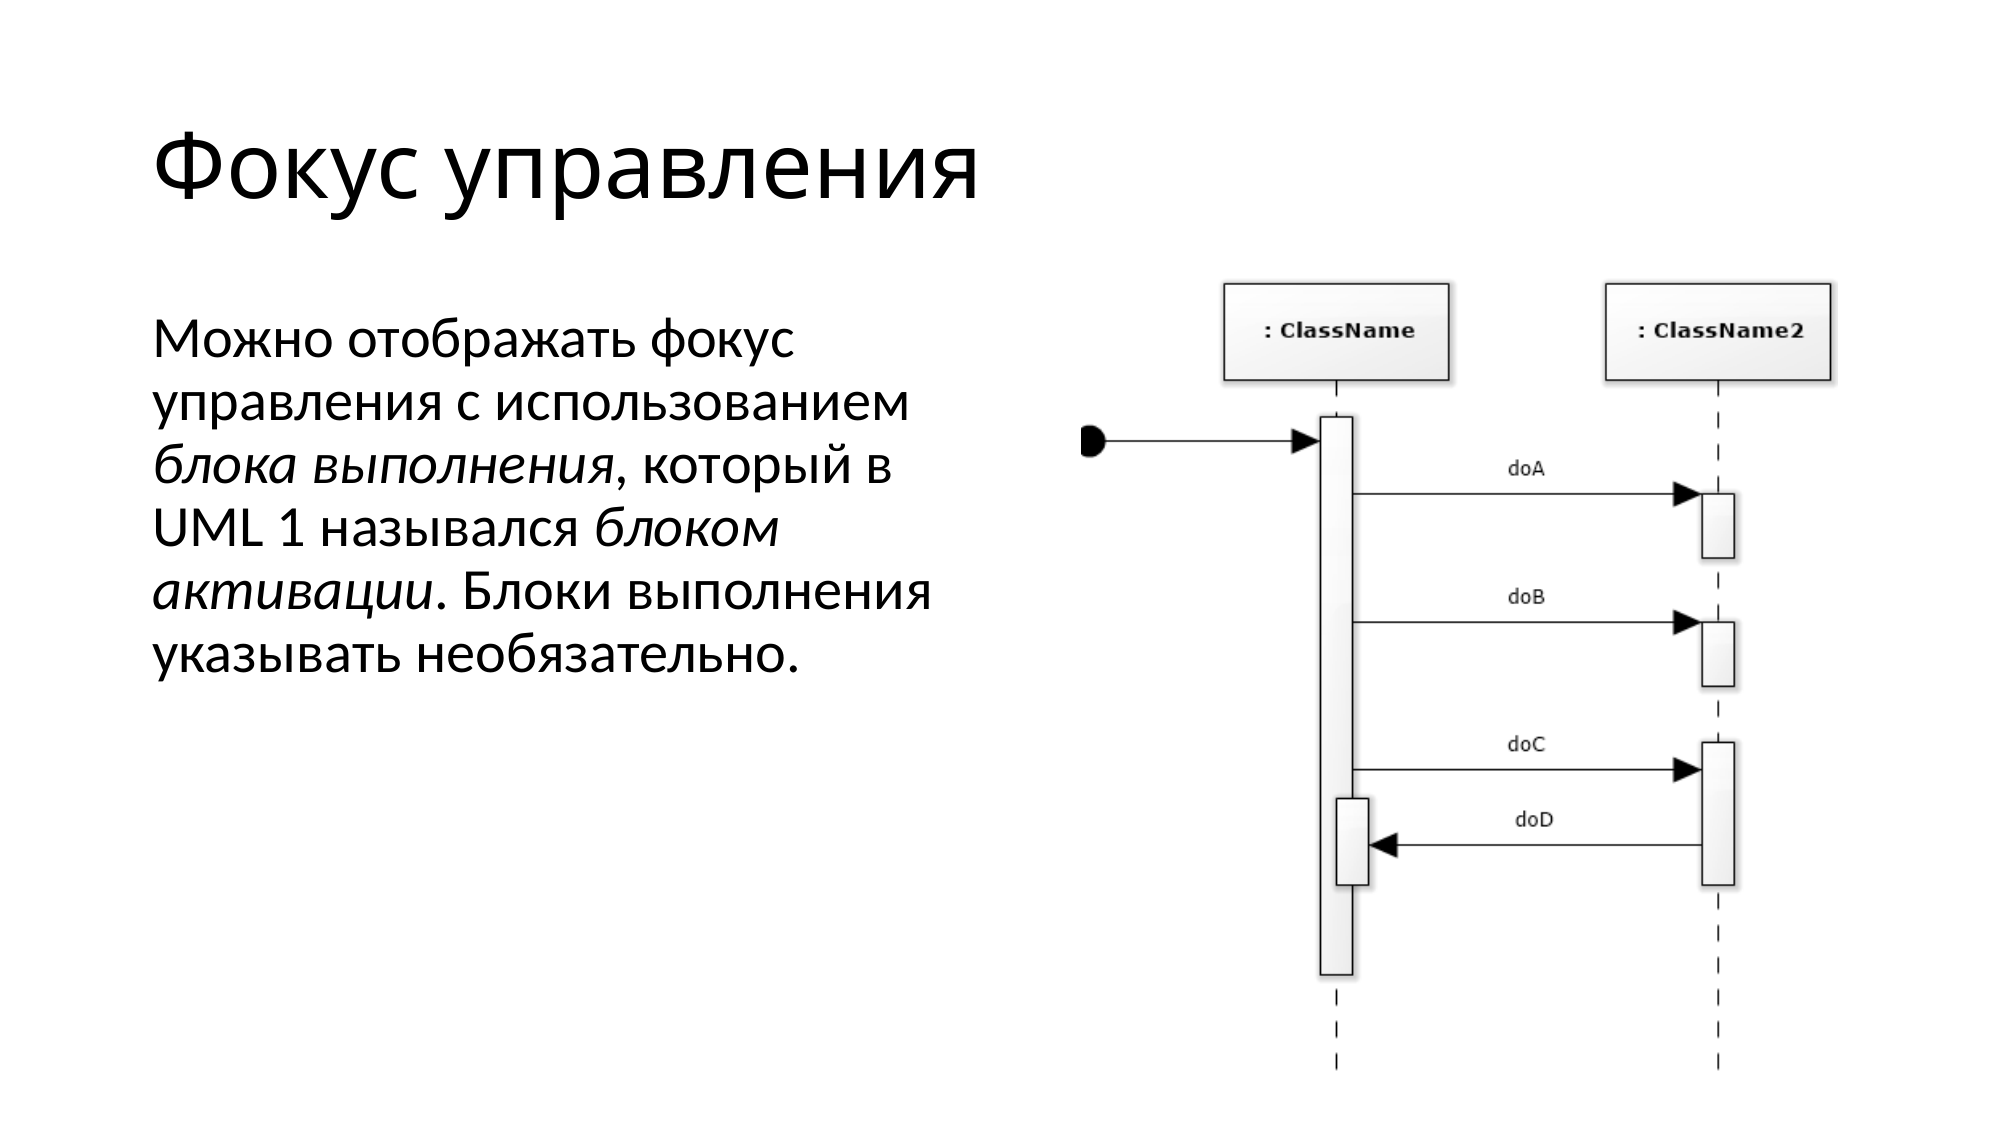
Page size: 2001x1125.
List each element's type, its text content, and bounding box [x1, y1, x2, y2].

list Можно отображать фокус управления с использованием блока выполнения, который в UML 1 назывался блоком активации. Блоки выполнения указывать необязательно. [137, 299, 1023, 1014]
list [1081, 277, 1838, 1093]
title Фокус управления [137, 59, 1863, 278]
